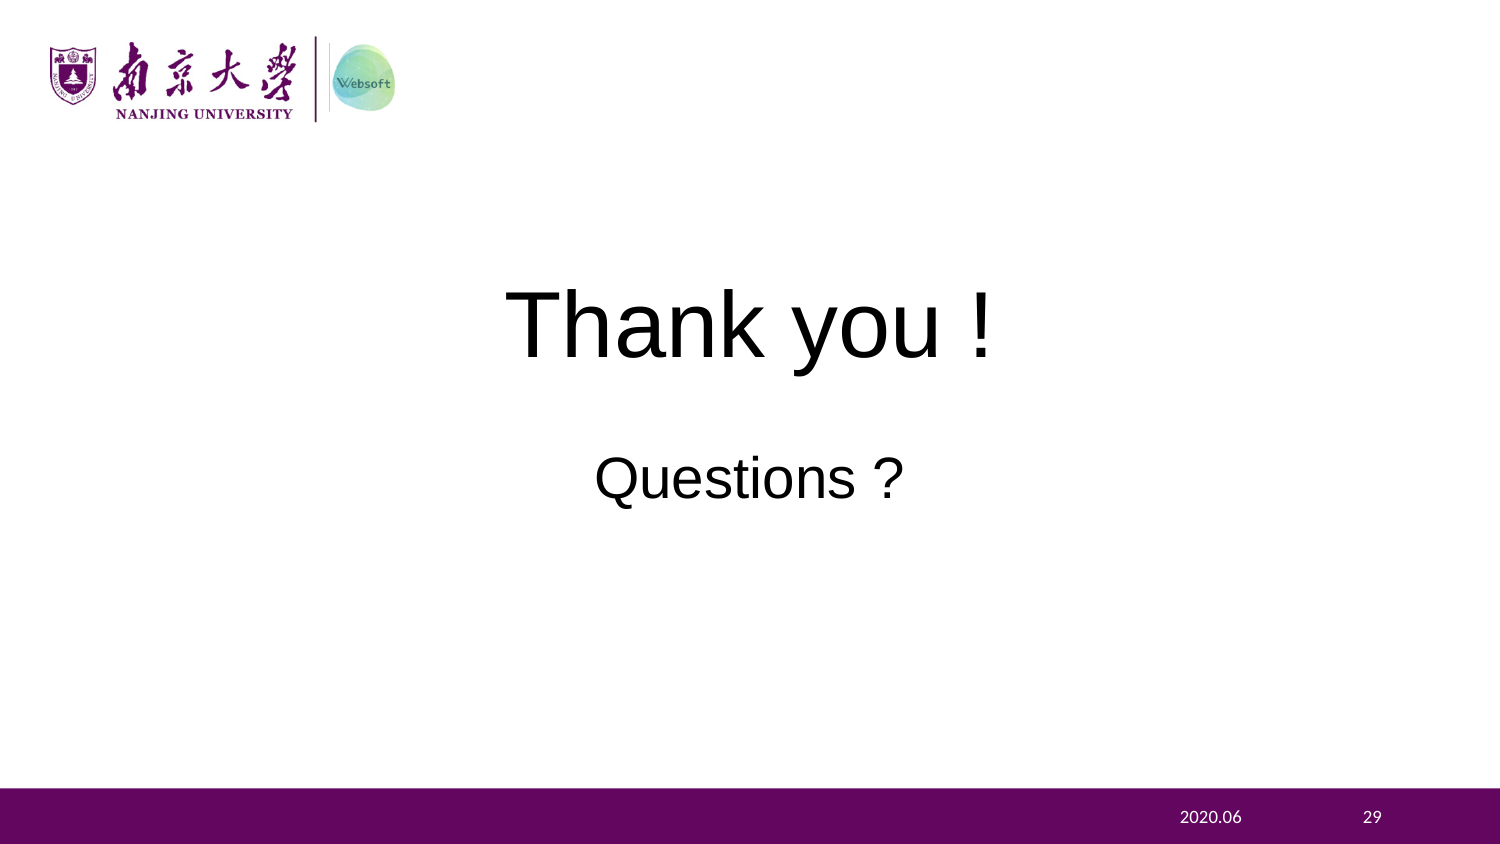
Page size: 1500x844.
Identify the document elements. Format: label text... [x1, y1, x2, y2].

slide_number 29 [1313, 794, 1397, 839]
slide_number 2020.06 [1107, 794, 1313, 839]
subtitle Questions ? [187, 440, 1313, 724]
title Thank you ! [187, 196, 1313, 386]
picture [50, 36, 397, 123]
